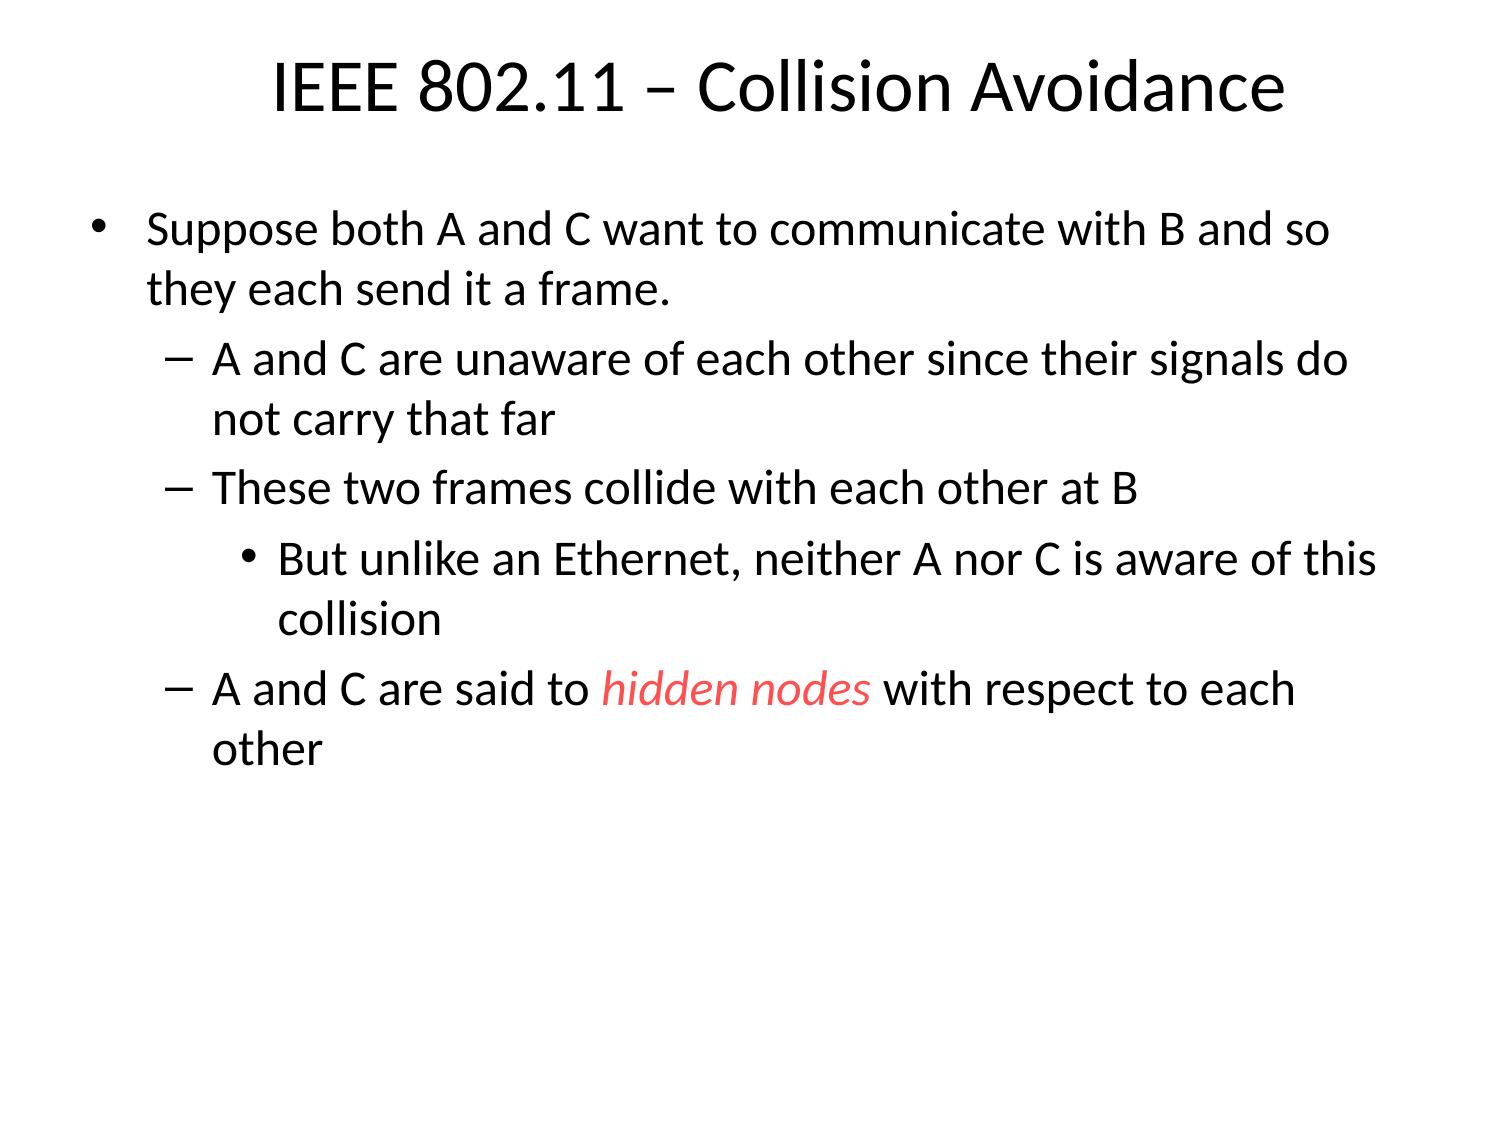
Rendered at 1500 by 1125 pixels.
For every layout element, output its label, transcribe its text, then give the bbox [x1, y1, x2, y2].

title IEEE 802.11 – Collision Avoidance [100, 28, 1459, 135]
list Suppose both A and C want to communicate with B and so they each send it a frame. A and C are unaware of each other since their signals do not carry that far These two frames collide with each other at B But unlike an Ethernet, neither A nor C is aware of this collision A and C are said to hidden nodes with respect to each other [75, 187, 1425, 1005]
